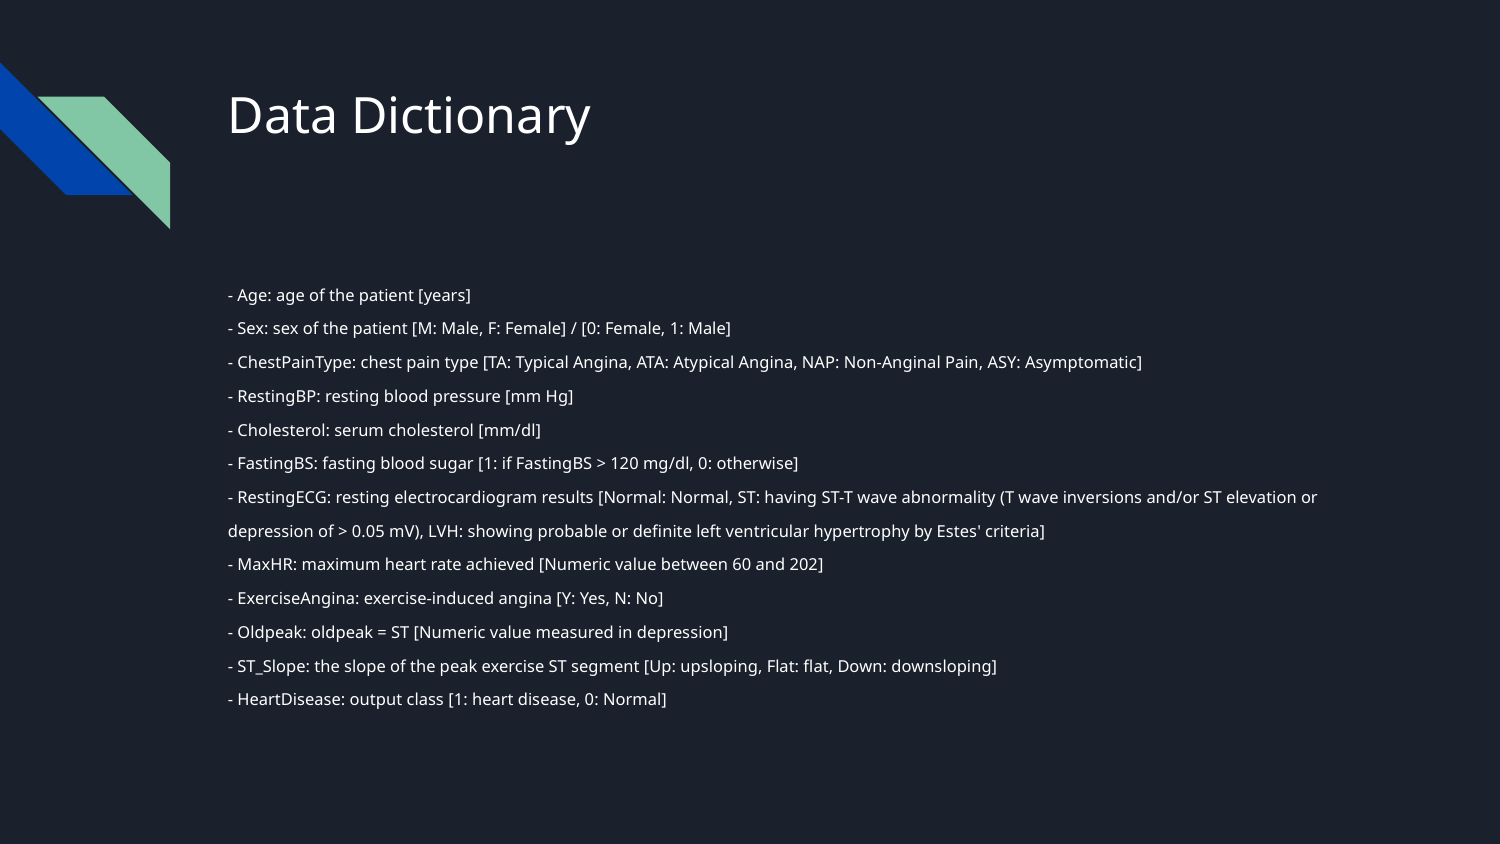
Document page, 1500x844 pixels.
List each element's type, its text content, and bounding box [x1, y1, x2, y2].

list - Age: age of the patient [years] - Sex: sex of the patient [M: Male, F: Female] / [0: Female, 1: Male] - ChestPainType: chest pain type [TA: Typical Angina, ATA: Atypical Angina, NAP: Non-Anginal Pain, ASY: Asymptomatic] - RestingBP: resting blood pressure [mm Hg] - Cholesterol: serum cholesterol [mm/dl] - FastingBS: fasting blood sugar [1: if FastingBS > 120 mg/dl, 0: otherwise] - RestingECG: resting electrocardiogram results [Normal: Normal, ST: having ST-T wave abnormality (T wave inversions and/or ST elevation or depression of > 0.05 mV), LVH: showing probable or definite left ventricular hypertrophy by Estes' criteria] - MaxHR: maximum heart rate achieved [Numeric value between 60 and 202] - ExerciseAngina: exercise-induced angina [Y: Yes, N: No] - Oldpeak: oldpeak = ST [Numeric value measured in depression] - ST_Slope: the slope of the peak exercise ST segment [Up: upsloping, Flat: flat, Down: downsloping] - HeartDisease: output class [1: heart disease, 0: Normal] [212, 257, 1368, 735]
title Data Dictionary [212, 64, 1368, 215]
